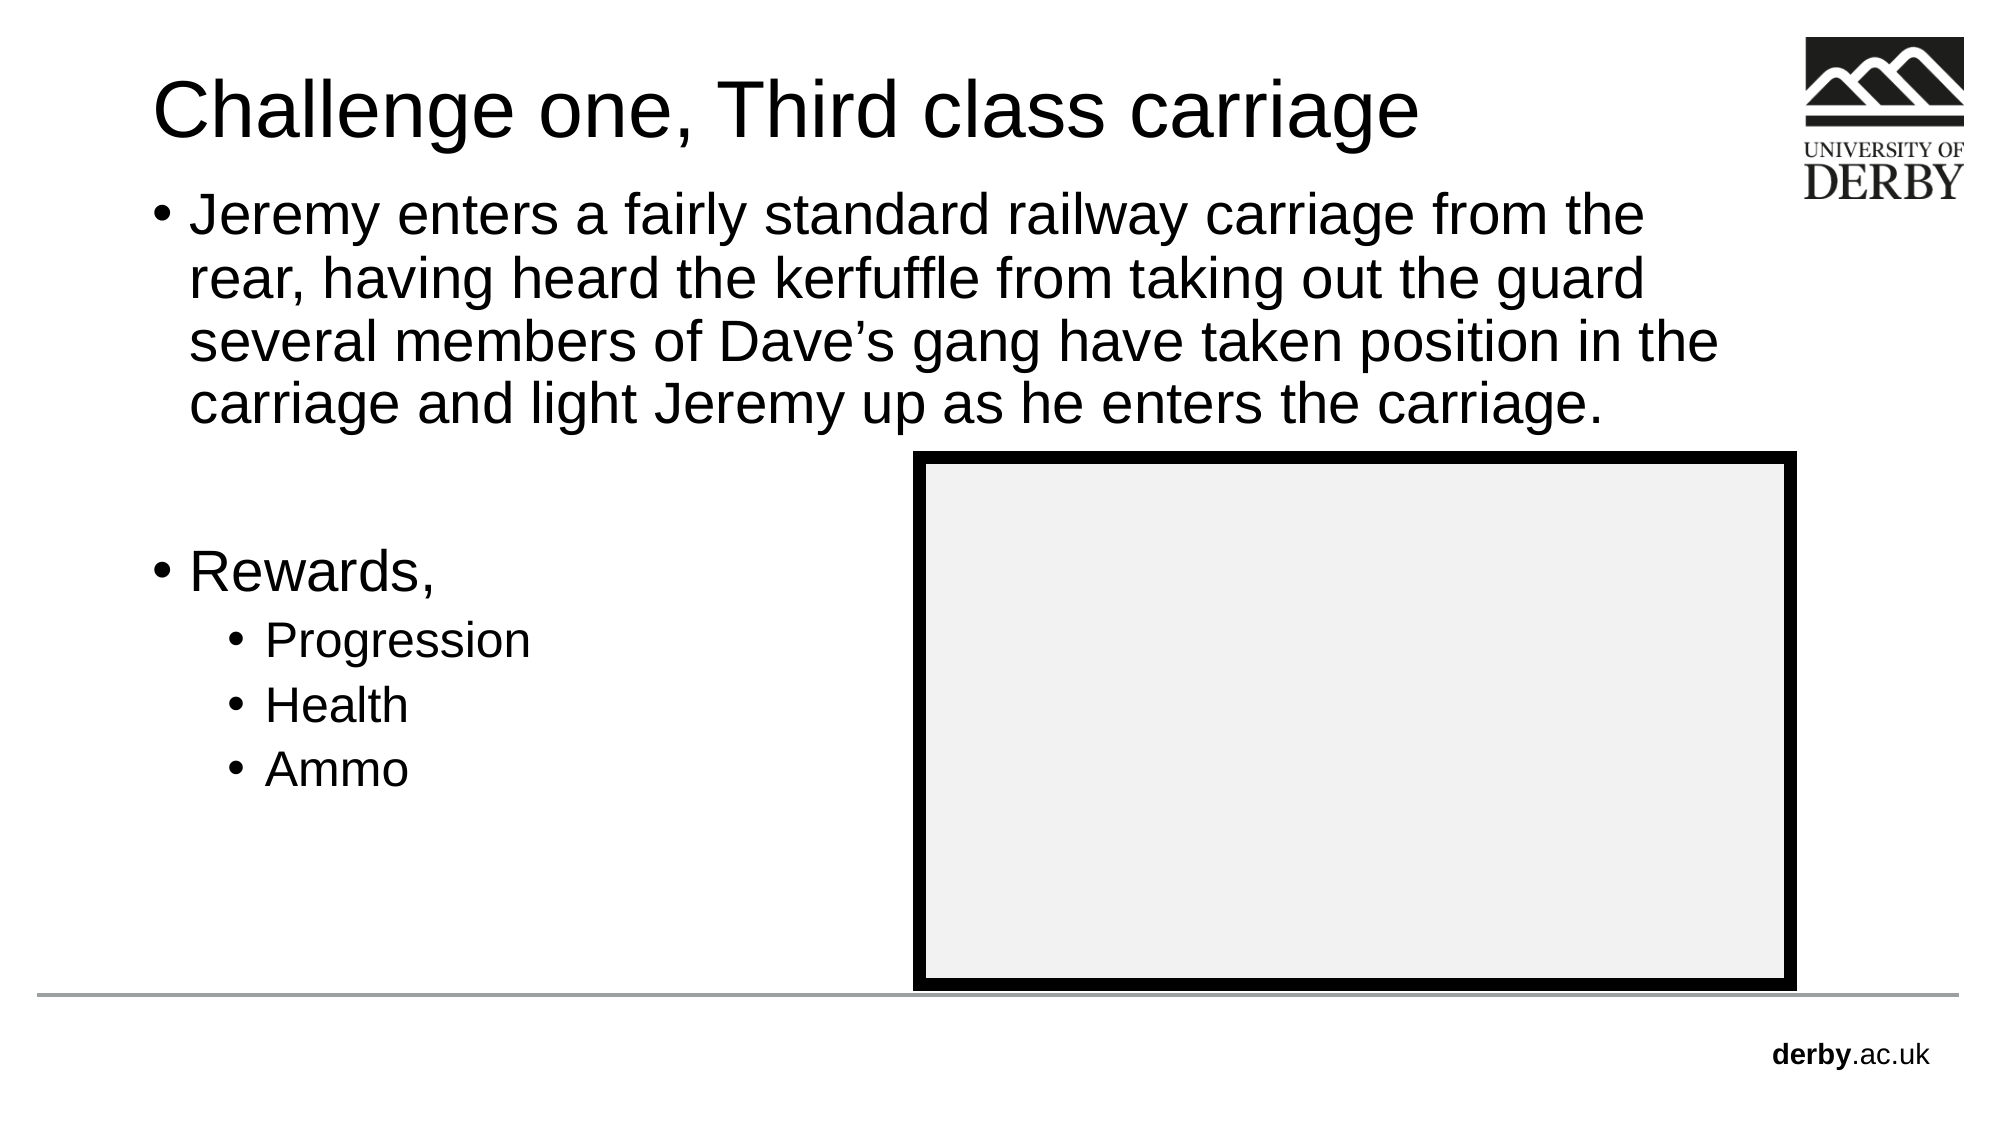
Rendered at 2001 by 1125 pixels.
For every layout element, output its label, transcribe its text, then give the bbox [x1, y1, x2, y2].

list Jeremy enters a fairly standard railway carriage from the rear, having heard the kerfuffle from taking out the guard several members of Dave’s gang have taken position in the carriage and light Jeremy up as he enters the carriage. Rewards, Progression Health Ammo [137, 177, 1791, 985]
title Challenge one, Third class carriage [137, 59, 1791, 163]
text_box [918, 456, 1791, 986]
picture [1804, 37, 1964, 199]
